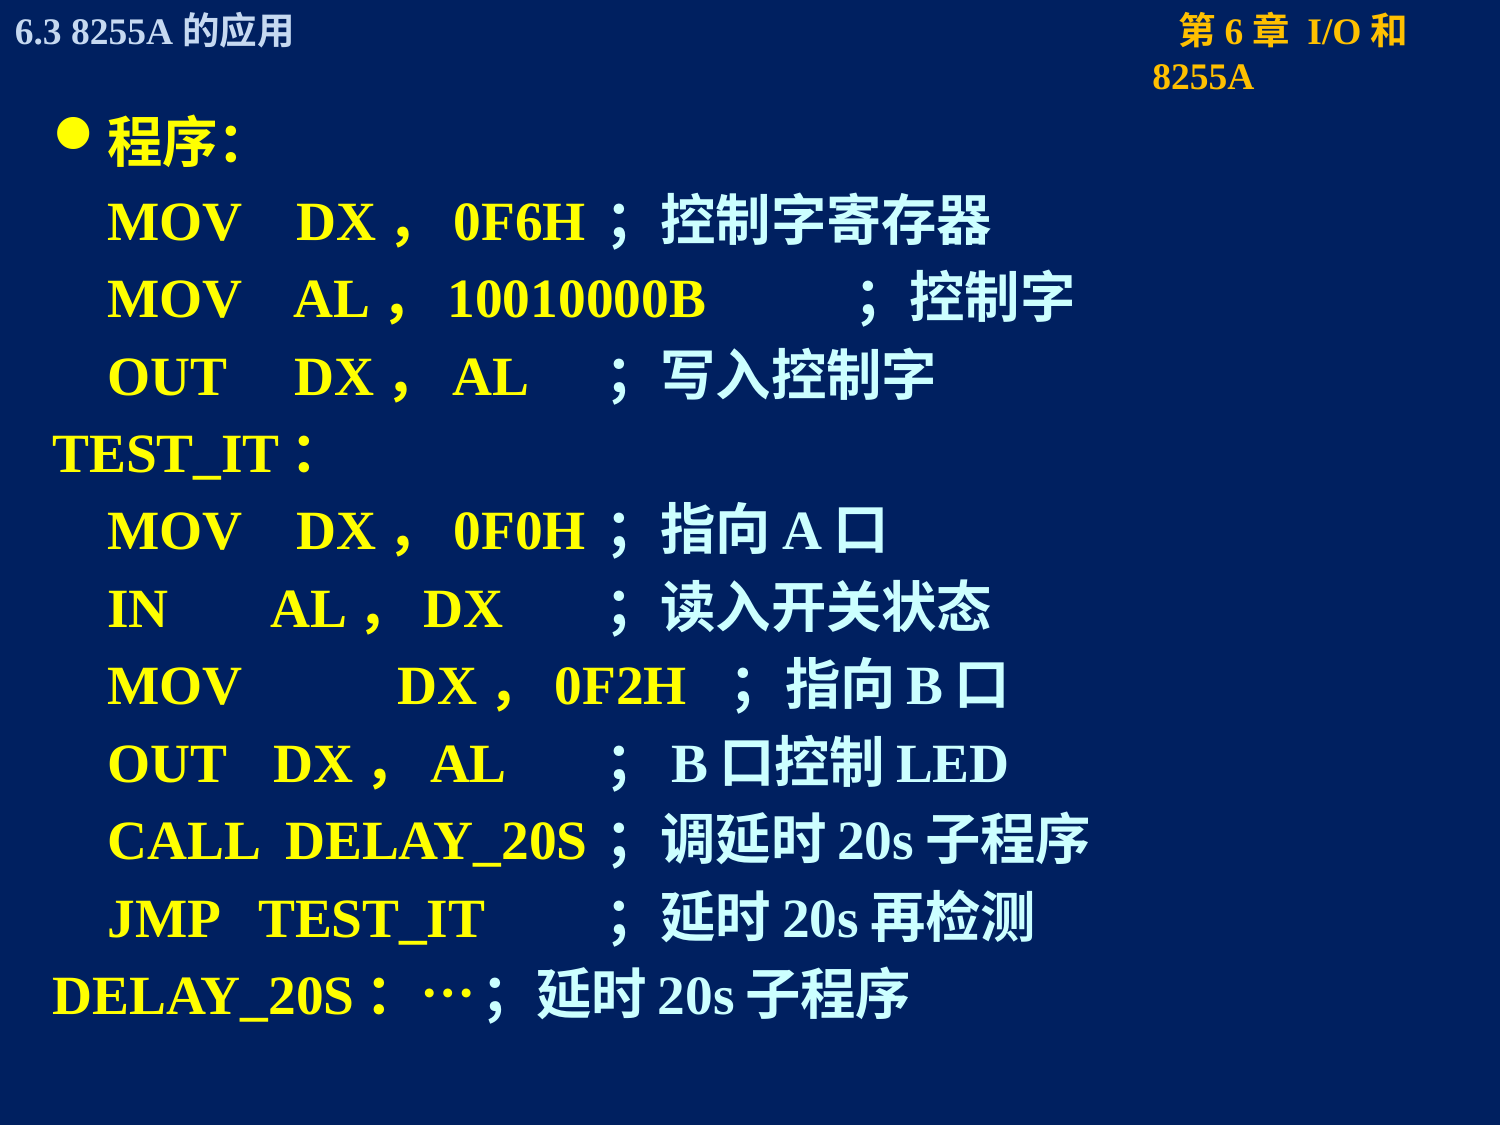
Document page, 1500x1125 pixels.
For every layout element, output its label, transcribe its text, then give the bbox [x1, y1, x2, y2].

list 程序： MOV DX，0F6H ；控制字寄存器 MOV AL，10010000B ；控制字 OUT DX，AL ；写入控制字 TEST_IT： MOV DX，0F0H ；指向A口 IN AL，DX ；读入开关状态 MOV DX，0F2H ；指向B口 OUT DX，AL ；B口控制LED CALL DELAY_20S ；调延时20s子程序 JMP TEST_IT ；延时20s再检测 DELAY_20S：… ；延时20s子程序 [37, 99, 1475, 1055]
